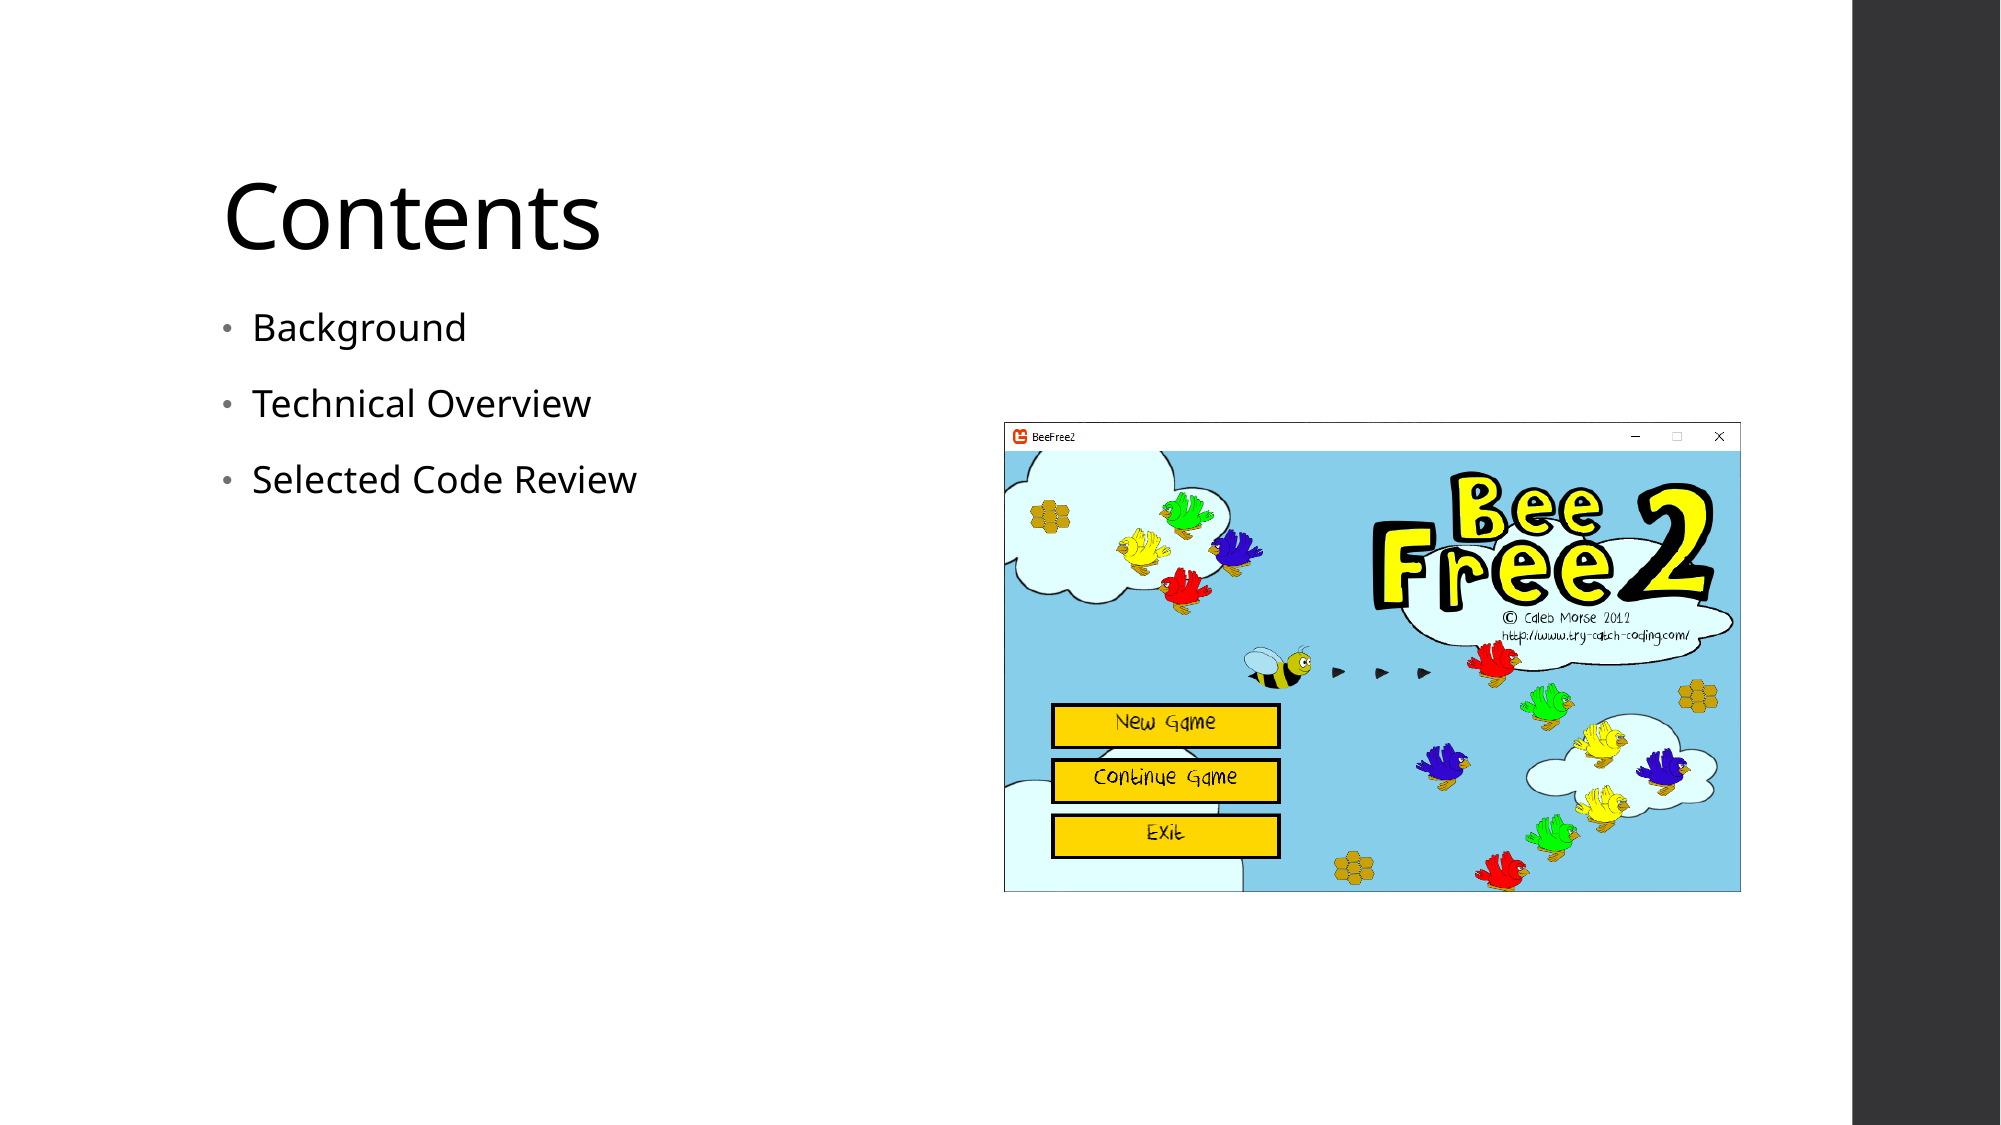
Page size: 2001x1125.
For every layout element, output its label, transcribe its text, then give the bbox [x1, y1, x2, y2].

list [1004, 421, 1741, 892]
title Contents [206, 60, 1797, 278]
list Background Technical Overview Selected Code Review [206, 299, 942, 1014]
